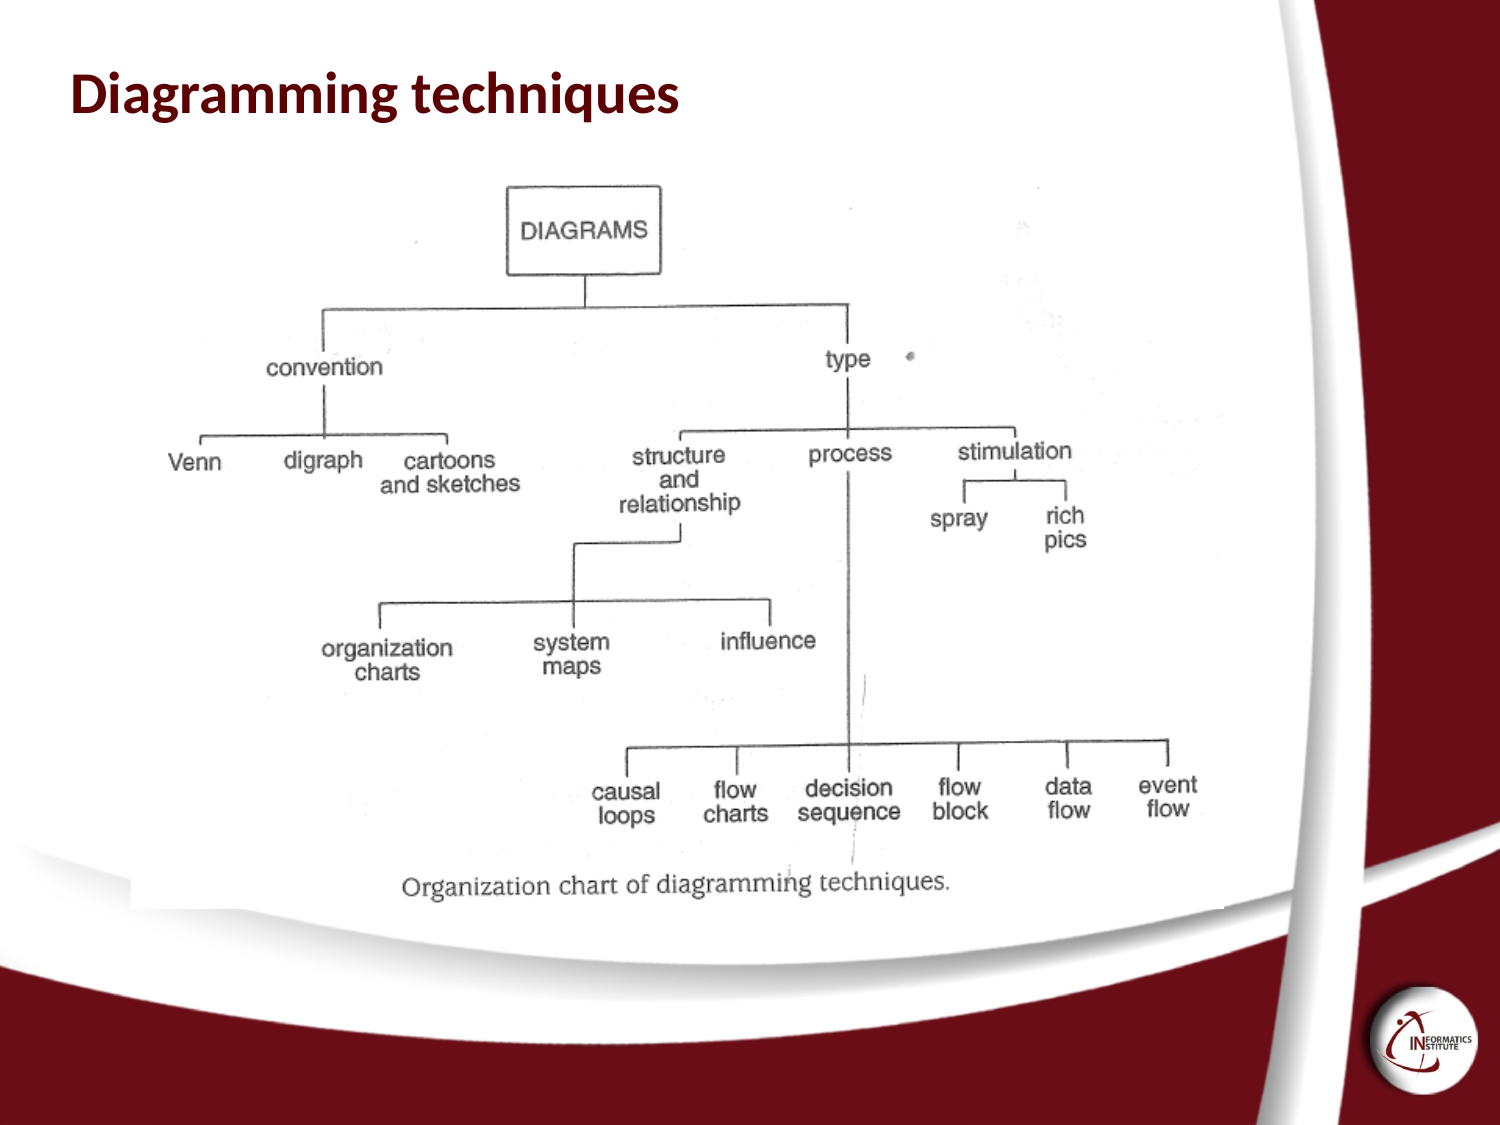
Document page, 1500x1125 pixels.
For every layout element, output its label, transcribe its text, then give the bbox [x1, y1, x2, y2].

picture [0, 0, 1500, 1125]
title Diagramming techniques [70, 46, 1285, 126]
